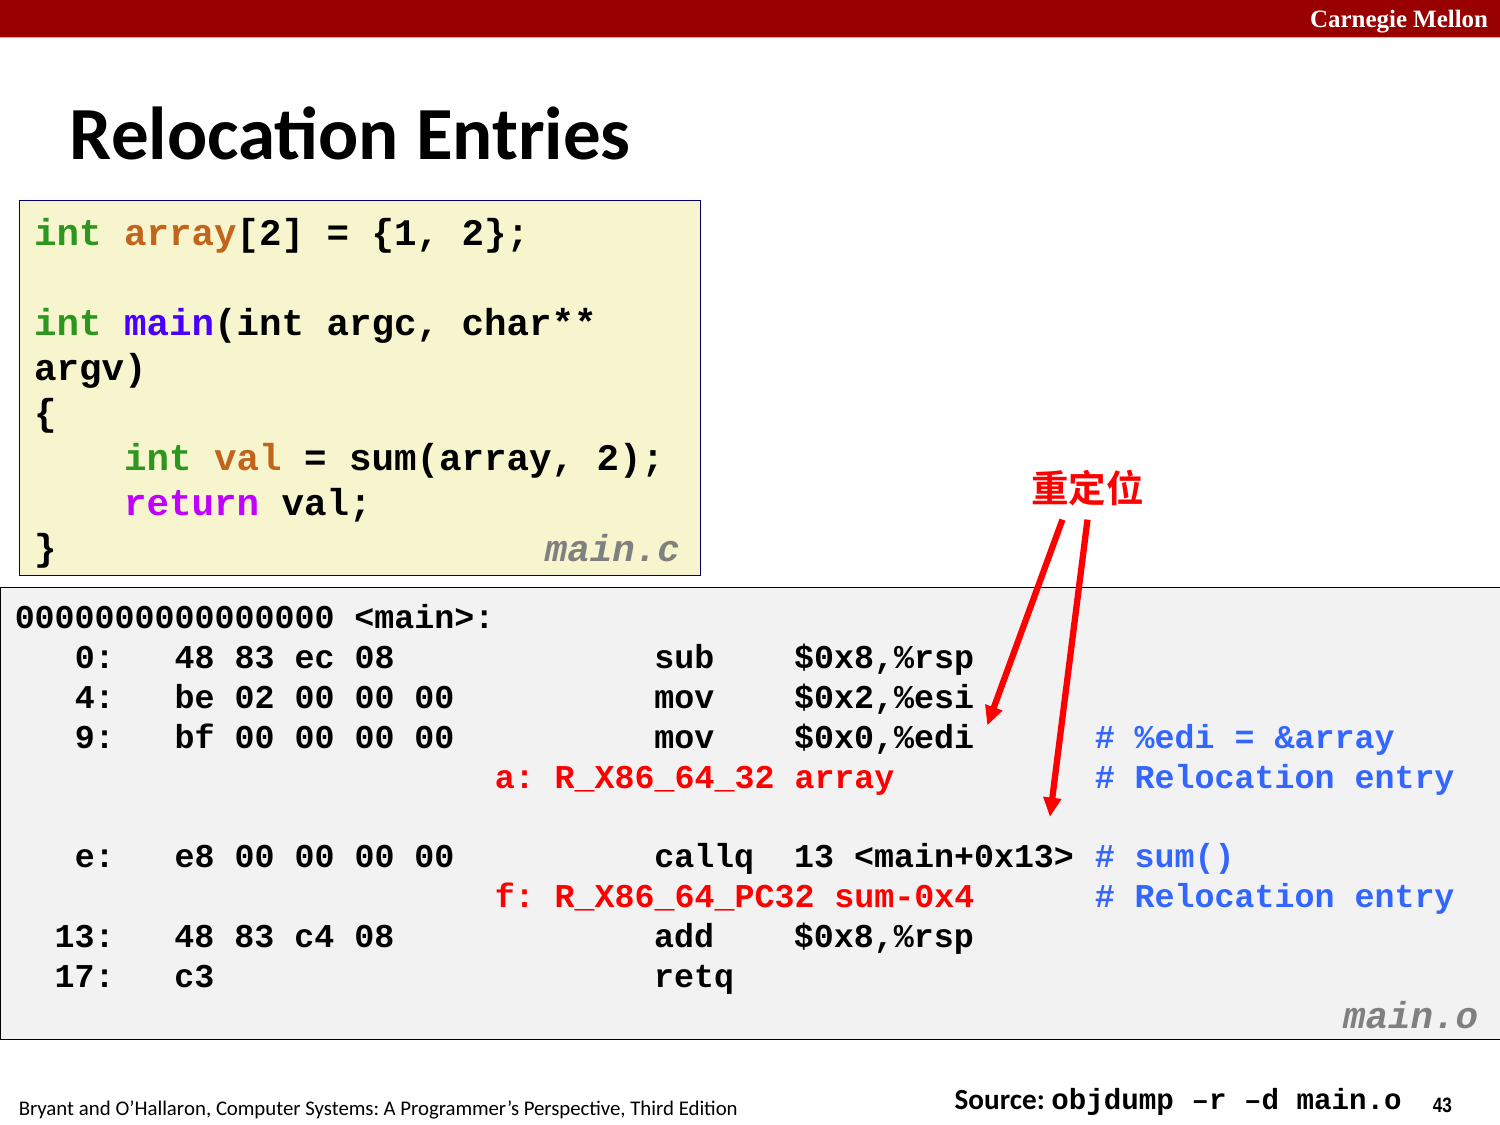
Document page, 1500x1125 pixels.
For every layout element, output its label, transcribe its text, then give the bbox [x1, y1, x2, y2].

text_box main.o [1328, 986, 1494, 1045]
text_box 0000000000000000 <main>: 0: 48 83 ec 08 sub $0x8,%rsp 4: be 02 00 00 00 mov $0x2,%esi 9: bf 00 00 00 00 mov $0x0,%edi # %edi = &array a: R_X86_64_32 array # Relocation entry e: e8 00 00 00 00 callq 13 <main+0x13> # sum() f: R_X86_64_PC32 sum-0x4 # Relocation entry 13: 48 83 c4 08 add $0x8,%rsp 17: c3 retq [0, 587, 1500, 1040]
title Relocation Entries [54, 72, 1485, 202]
text_box 重定位 [1016, 457, 1159, 517]
text_box main.c [530, 519, 695, 578]
text_box int array[2] = {1, 2}; int main(int argc, char** argv) { int val = sum(array, 2); return val; } [19, 199, 700, 576]
text_box [1045, 519, 1088, 817]
text_box Source: objdump –r –d main.o [939, 1074, 1417, 1125]
text_box [985, 519, 1063, 725]
